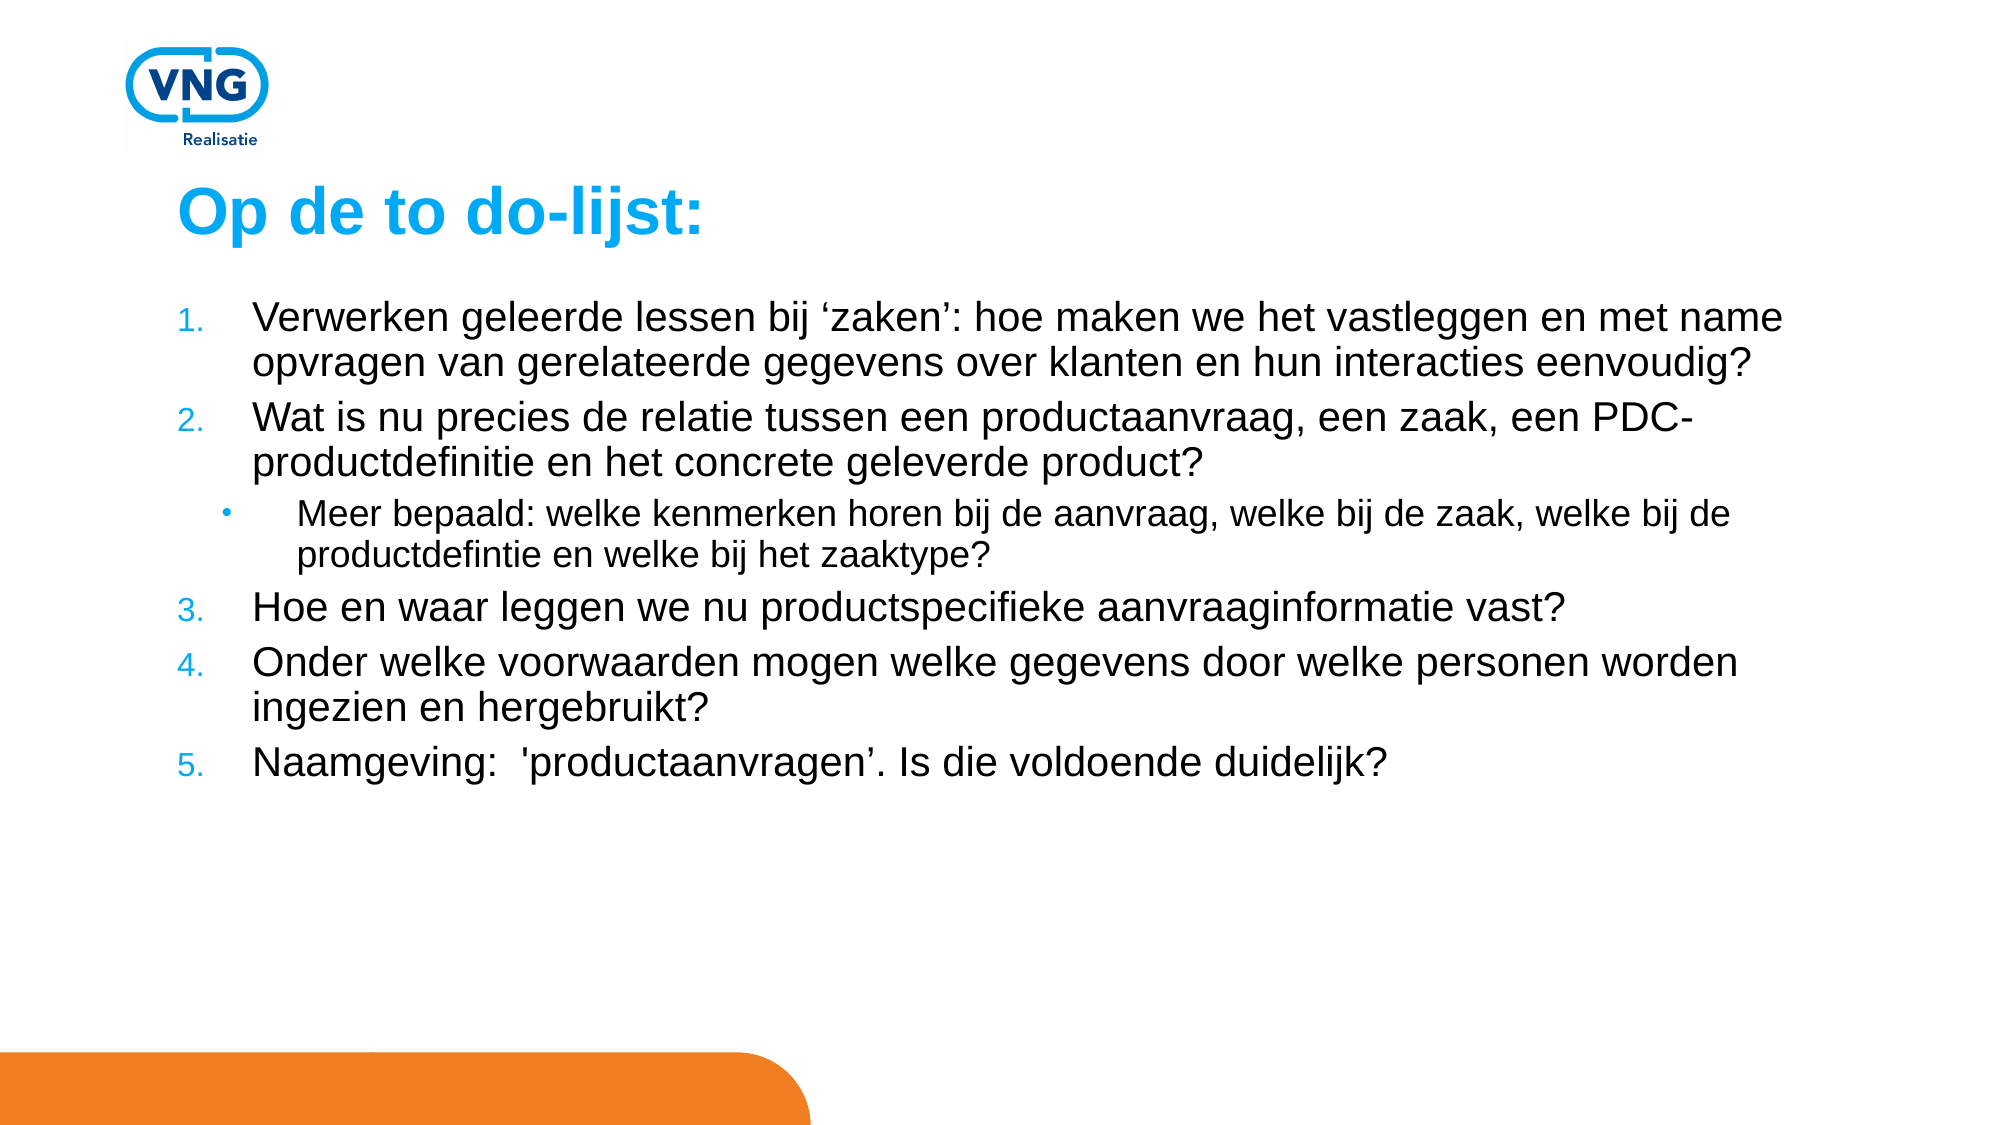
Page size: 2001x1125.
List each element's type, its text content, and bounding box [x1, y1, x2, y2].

title Op de to do-lijst: [177, 177, 1823, 295]
picture [124, 40, 278, 159]
list Verwerken geleerde lessen bij ‘zaken’: hoe maken we het vastleggen en met name opvragen van gerelateerde gegevens over klanten en hun interacties eenvoudig? Wat is nu precies de relatie tussen een productaanvraag, een zaak, een PDC-productdefinitie en het concrete geleverde product? Meer bepaald: welke kenmerken horen bij de aanvraag, welke bij de zaak, welke bij de productdefintie en welke bij het zaaktype? Hoe en waar leggen we nu productspecifieke aanvraaginformatie vast? Onder welke voorwaarden mogen welke gegevens door welke personen worden ingezien en hergebruikt? Naamgeving: 'productaanvragen’. Is die voldoende duidelijk? [177, 295, 1823, 1034]
